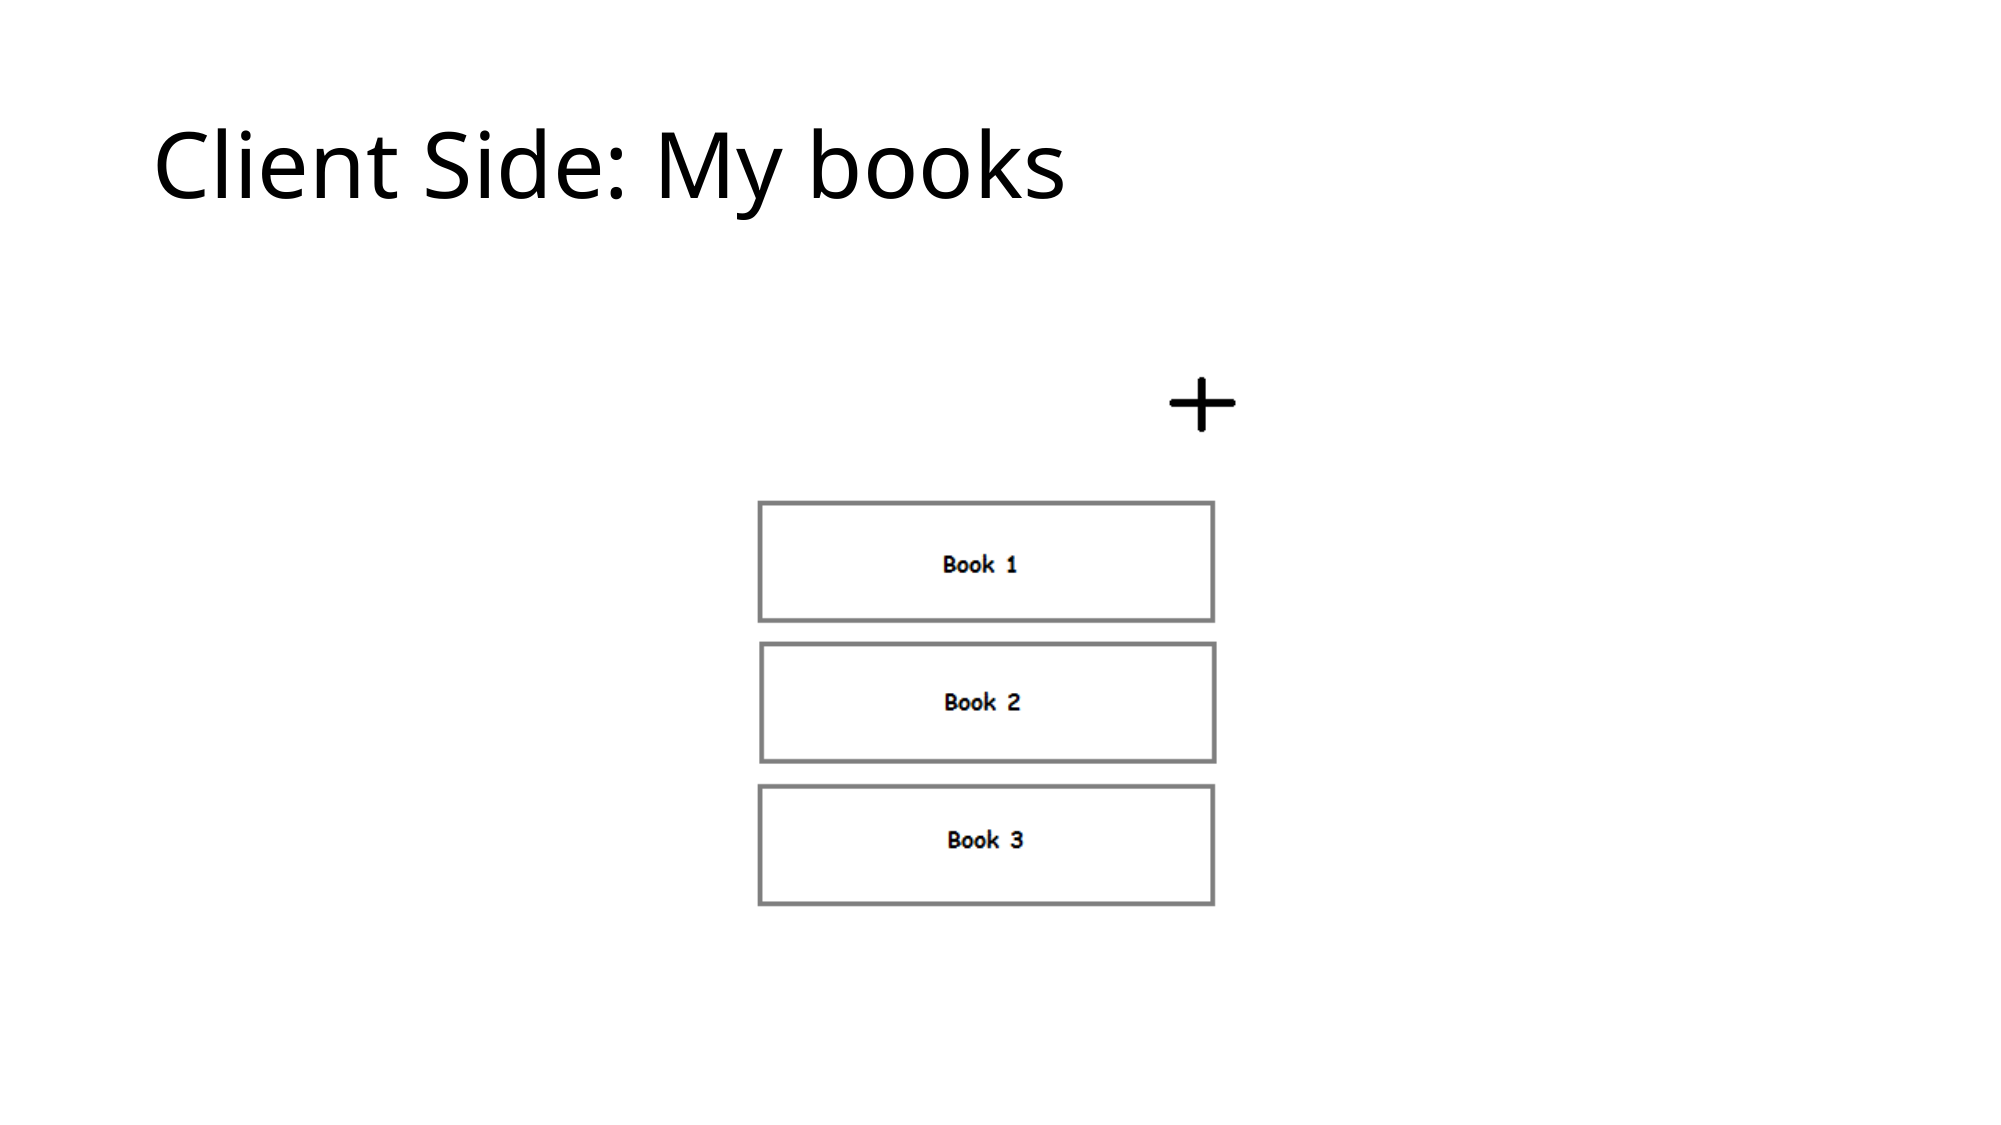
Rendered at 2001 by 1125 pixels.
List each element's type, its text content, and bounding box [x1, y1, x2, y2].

title Client Side: My books [137, 59, 1863, 278]
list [675, 332, 1325, 980]
